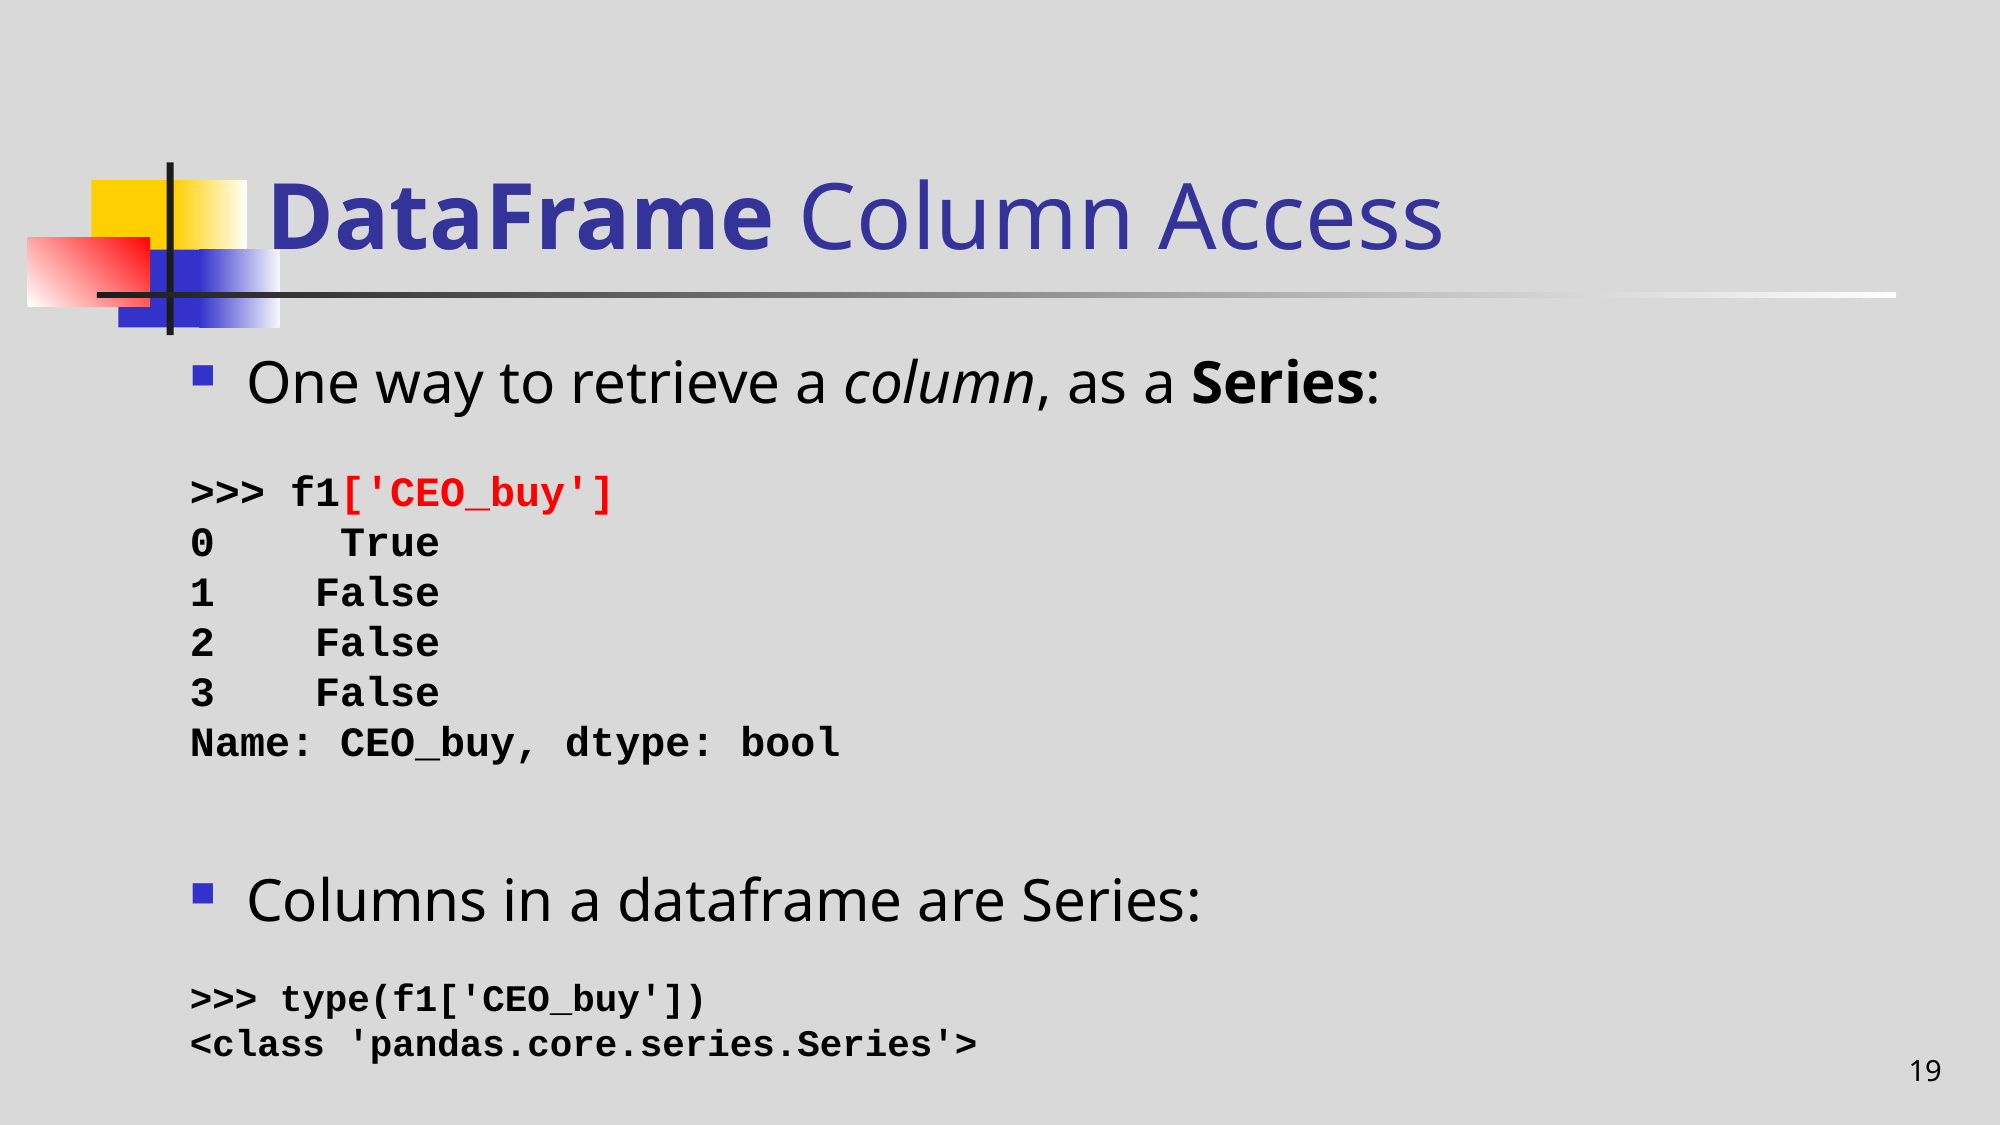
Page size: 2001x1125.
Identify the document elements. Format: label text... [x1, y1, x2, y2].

slide_number 19 [1540, 1023, 1958, 1100]
list One way to retrieve a column, as a Series: >>> f1['CEO_buy'] 0 True 1 False 2 False 3 False Name: CEO_buy, dtype: bool Columns in a dataframe are Series: >>> type(f1['CEO_buy']) <class 'pandas.core.series.Series'> [174, 337, 1719, 1006]
title DataFrame Column Access [251, 35, 1957, 275]
